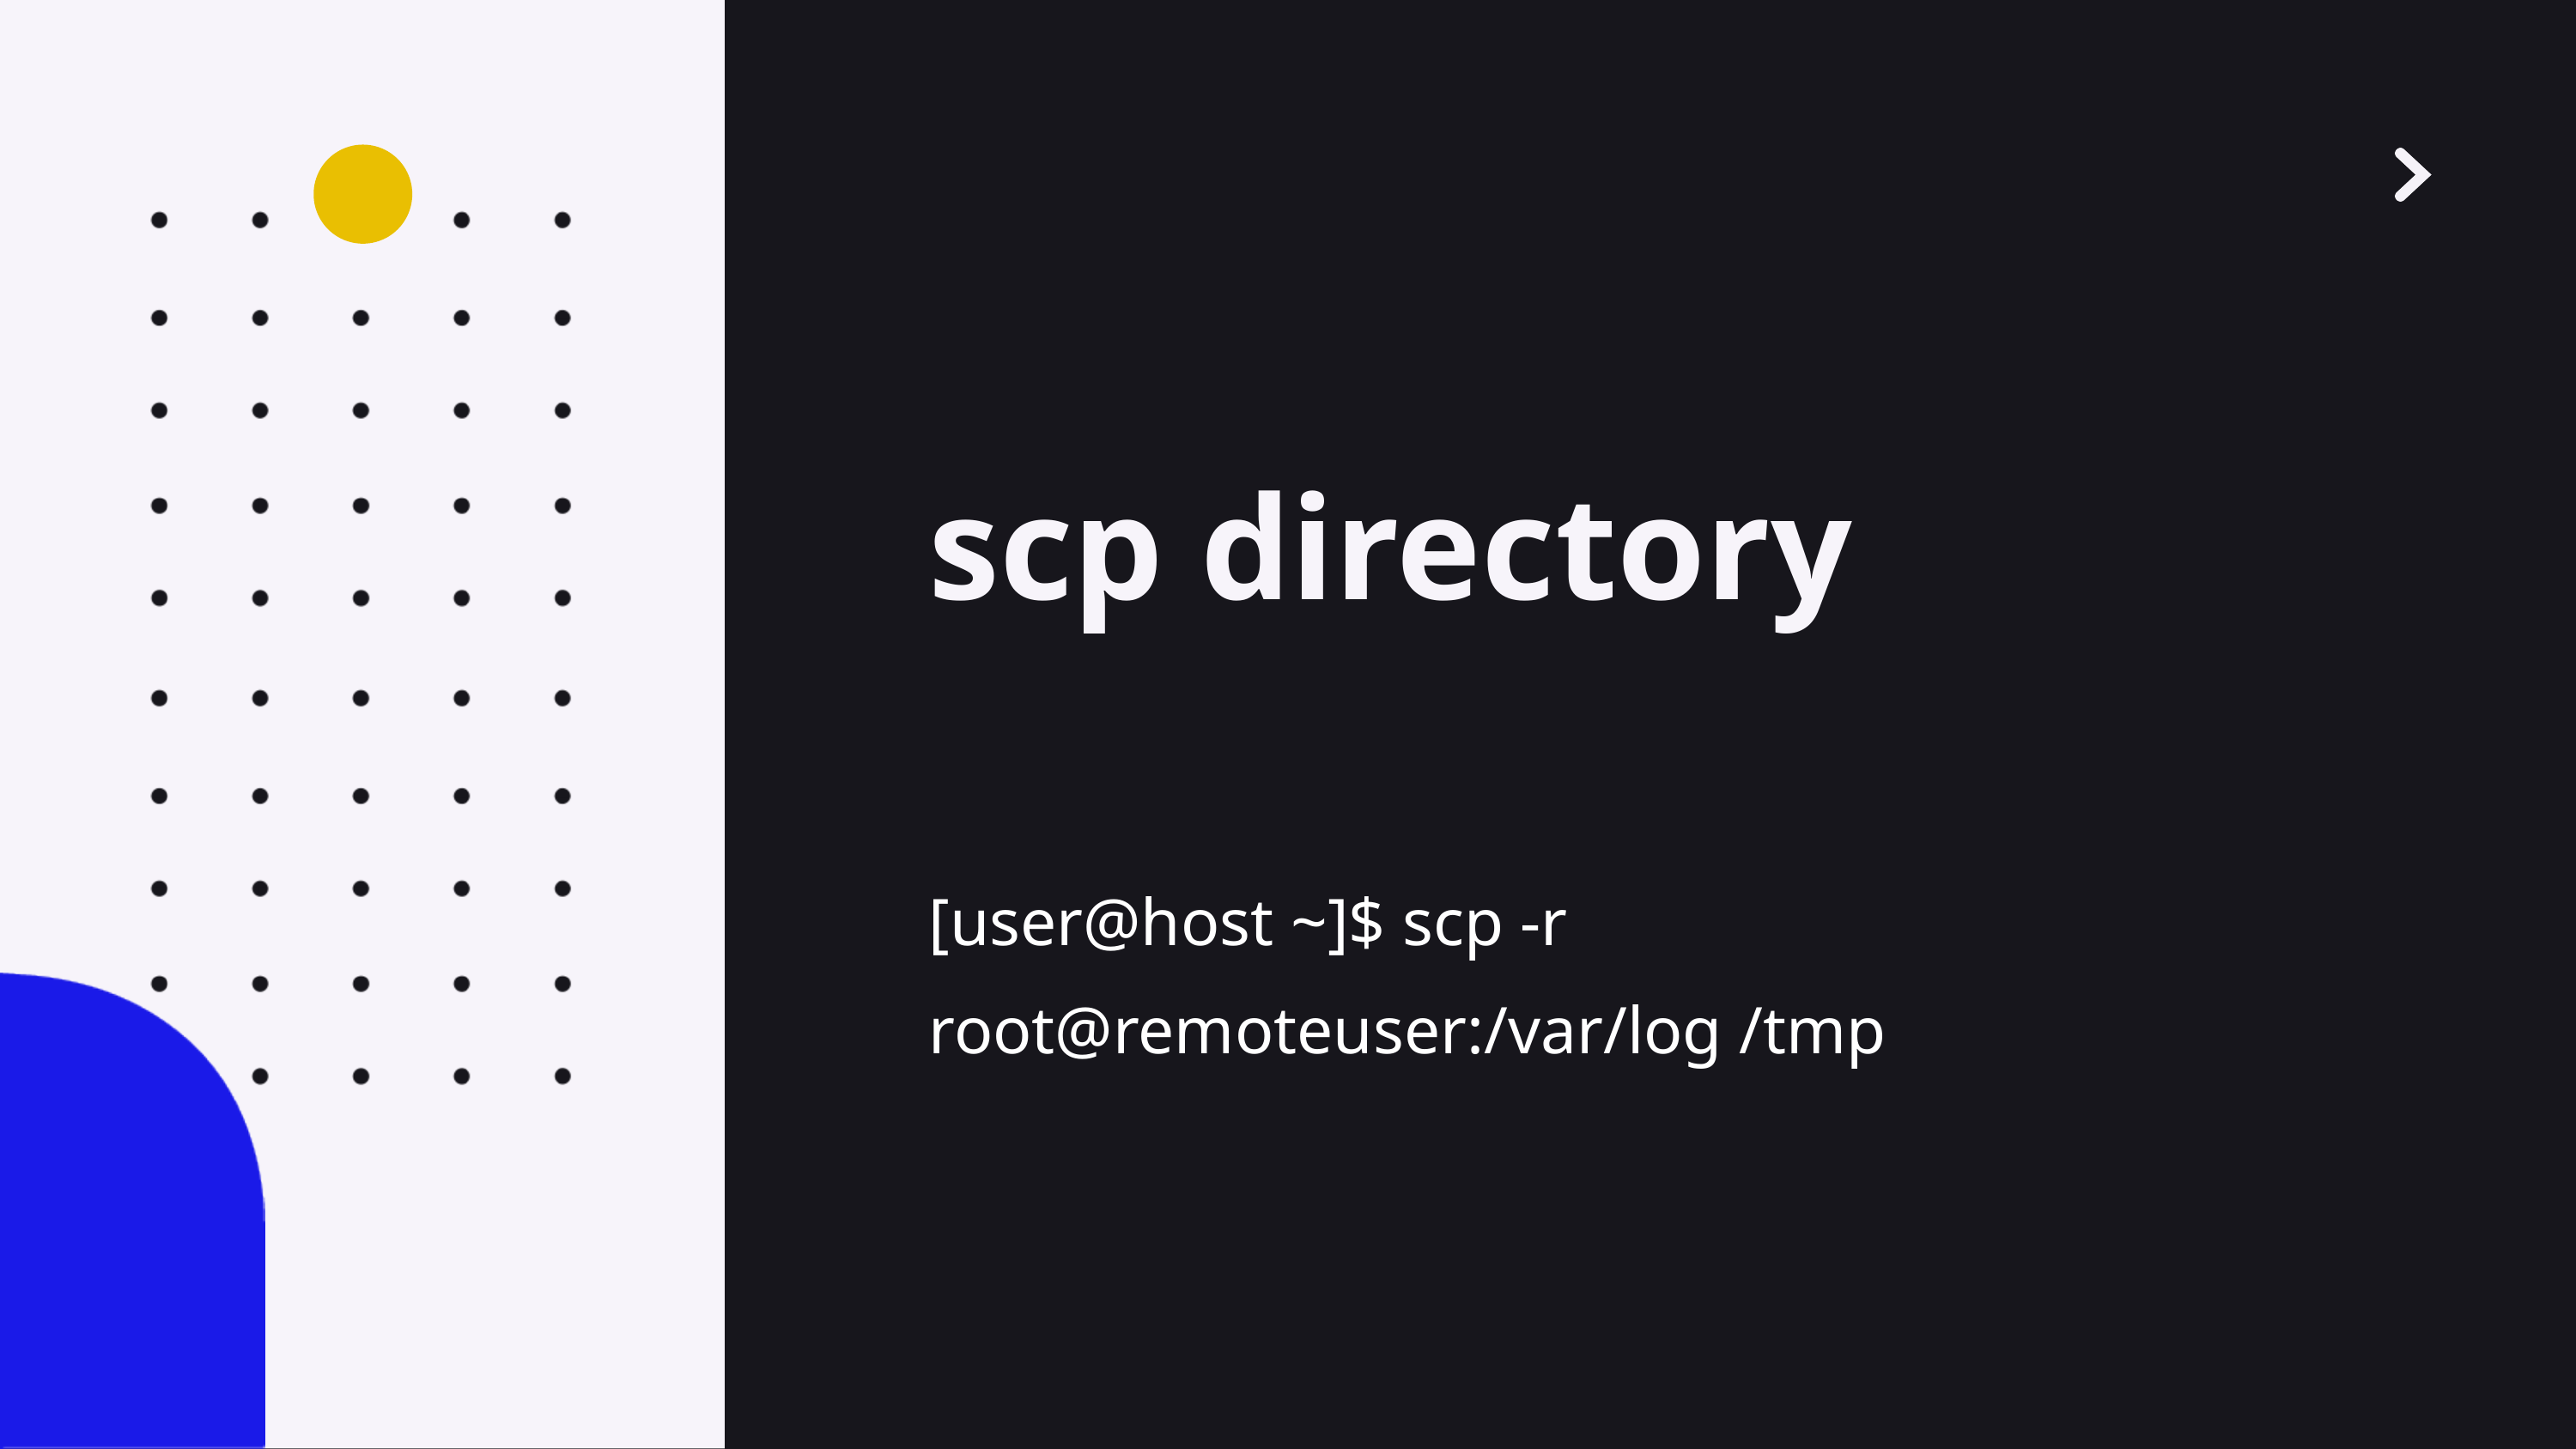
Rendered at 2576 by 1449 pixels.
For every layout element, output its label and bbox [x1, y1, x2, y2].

picture [144, 205, 581, 612]
text_box [313, 144, 413, 204]
text_box [0, 0, 725, 1449]
text_box [928, 421, 2432, 1070]
picture [2394, 148, 2432, 202]
picture [0, 683, 581, 1449]
